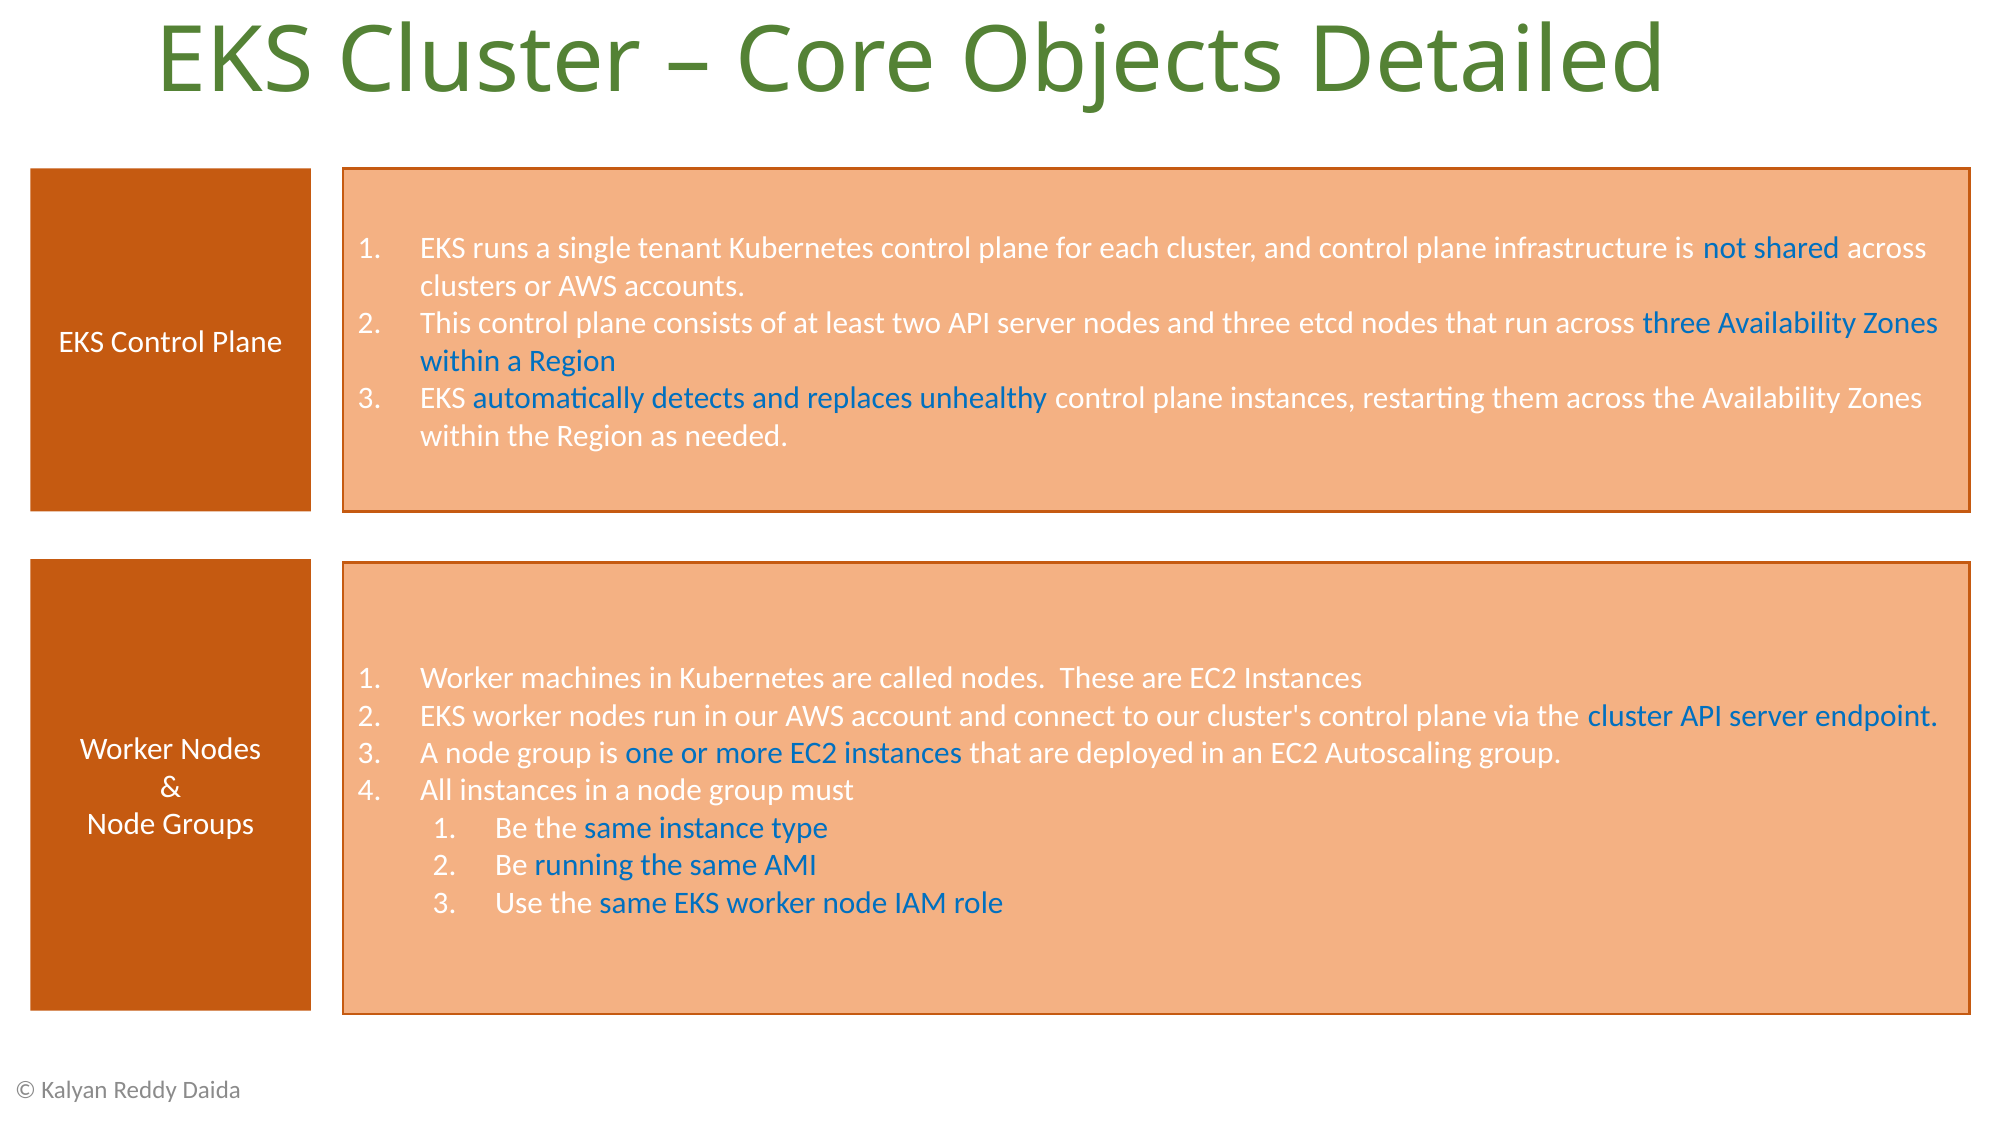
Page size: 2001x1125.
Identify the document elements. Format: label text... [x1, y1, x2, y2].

text_box Worker machines in Kubernetes are called nodes. These are EC2 Instances EKS worker nodes run in our AWS account and connect to our cluster's control plane via the cluster API server endpoint. A node group is one or more EC2 instances that are deployed in an EC2 Autoscaling group. All instances in a node group must Be the same instance type Be running the same AMI Use the same EKS worker node IAM role [342, 561, 1971, 1015]
text_box EKS runs a single tenant Kubernetes control plane for each cluster, and control plane infrastructure is not shared across clusters or AWS accounts. This control plane consists of at least two API server nodes and three etcd nodes that run across three Availability Zones within a Region EKS automatically detects and replaces unhealthy control plane instances, restarting them across the Availability Zones within the Region as needed. [342, 167, 1971, 513]
text_box EKS Control Plane [29, 167, 312, 513]
footer © Kalyan Reddy Daida [0, 1058, 675, 1119]
title EKS Cluster – Core Objects Detailed [137, 0, 1863, 143]
text_box Worker Nodes & Node Groups [29, 558, 312, 1012]
